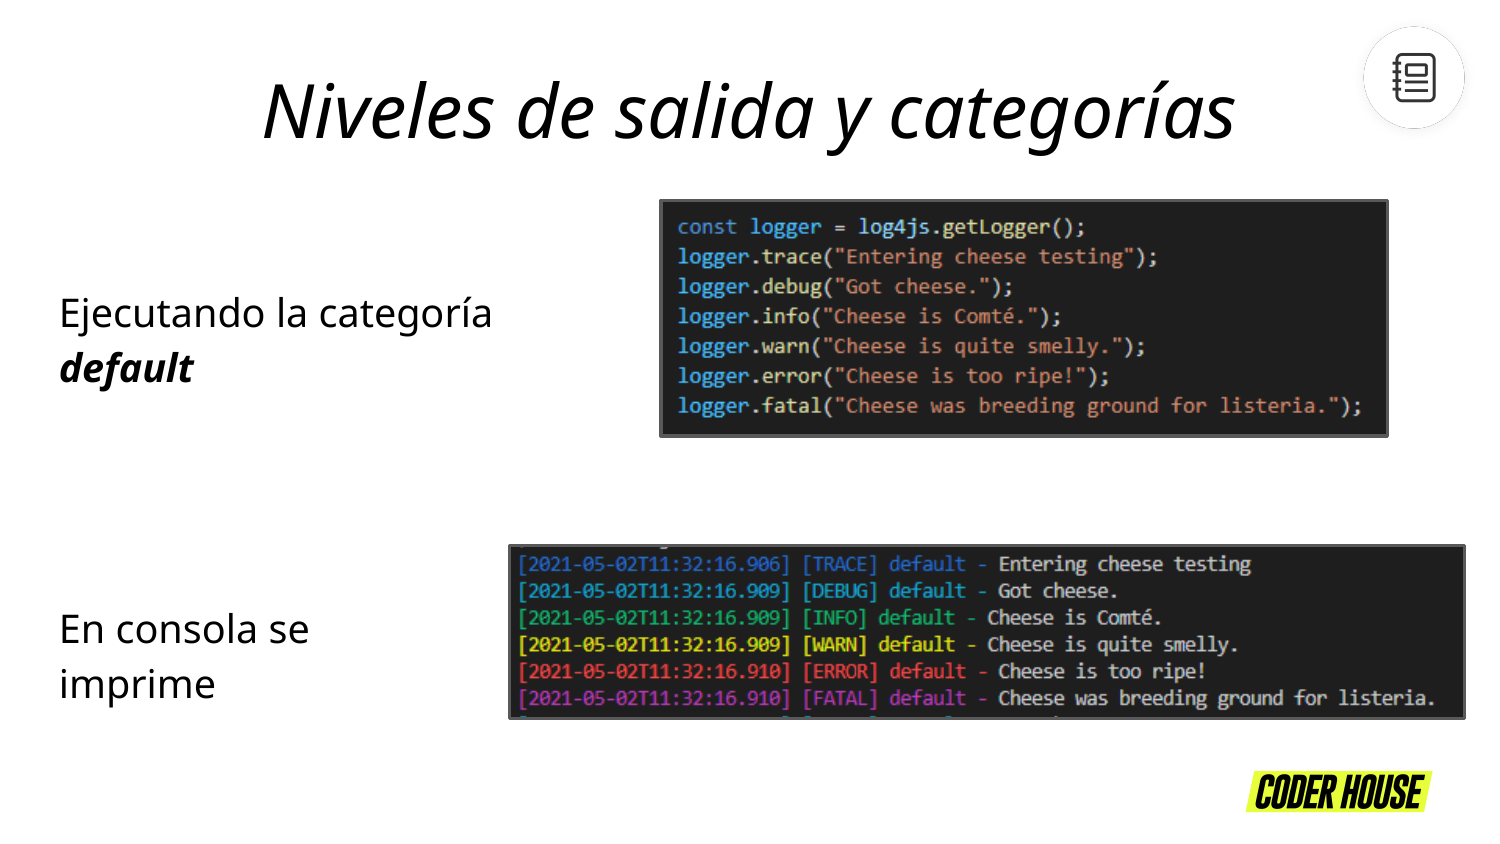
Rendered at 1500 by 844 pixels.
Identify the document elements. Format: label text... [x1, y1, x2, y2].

picture [662, 201, 1387, 435]
picture [1351, 14, 1477, 141]
picture [1241, 764, 1437, 819]
text_box En consola se imprime [43, 581, 462, 661]
text_box Ejecutando la categoría default [43, 266, 642, 358]
text_box Niveles de salida y categorías [193, 48, 1307, 174]
picture [511, 546, 1464, 718]
